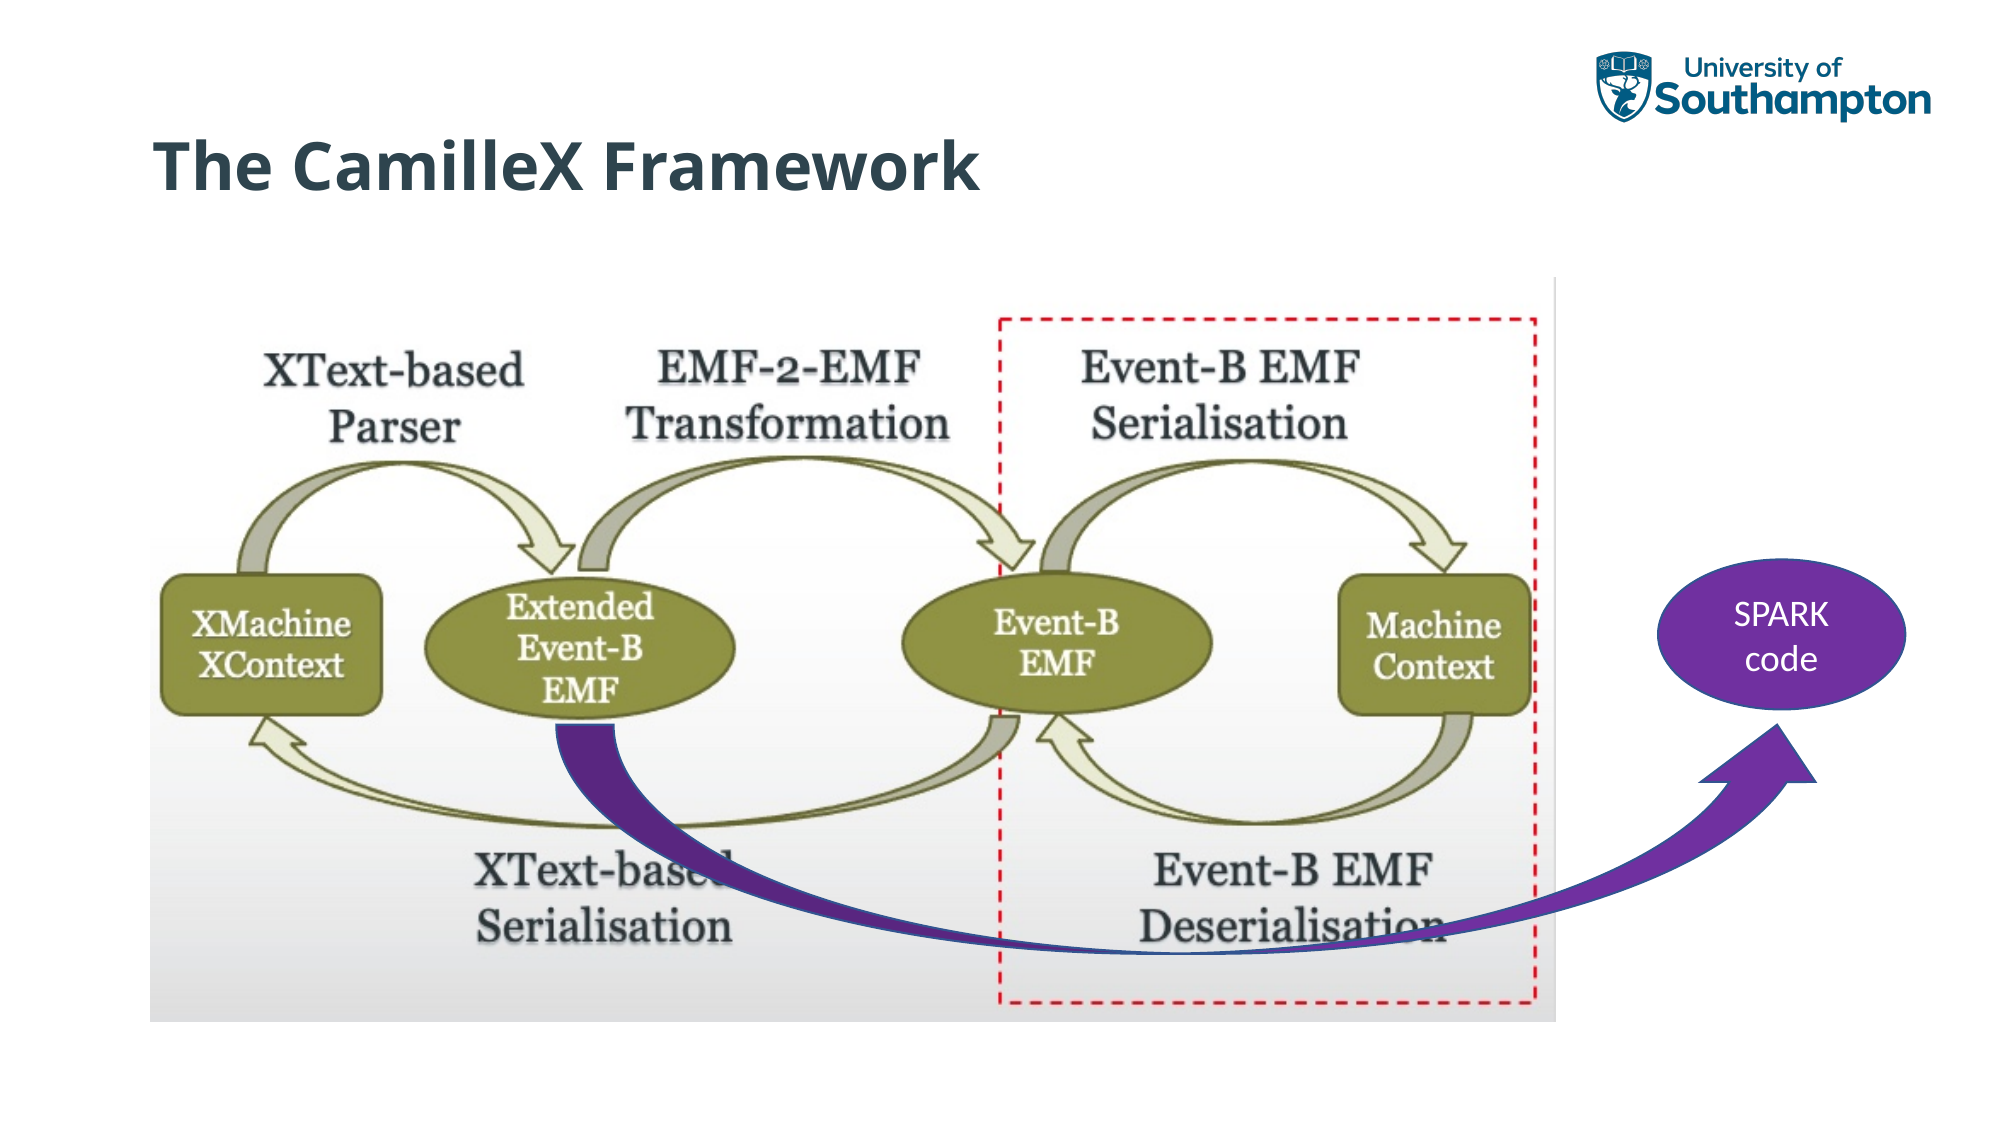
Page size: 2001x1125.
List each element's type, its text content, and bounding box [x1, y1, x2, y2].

title The CamilleX Framework [137, 59, 1863, 278]
picture [150, 277, 1556, 1022]
text_box SPARK code [1656, 558, 1907, 711]
picture [1527, 0, 2000, 220]
text_box [1556, 723, 1818, 913]
